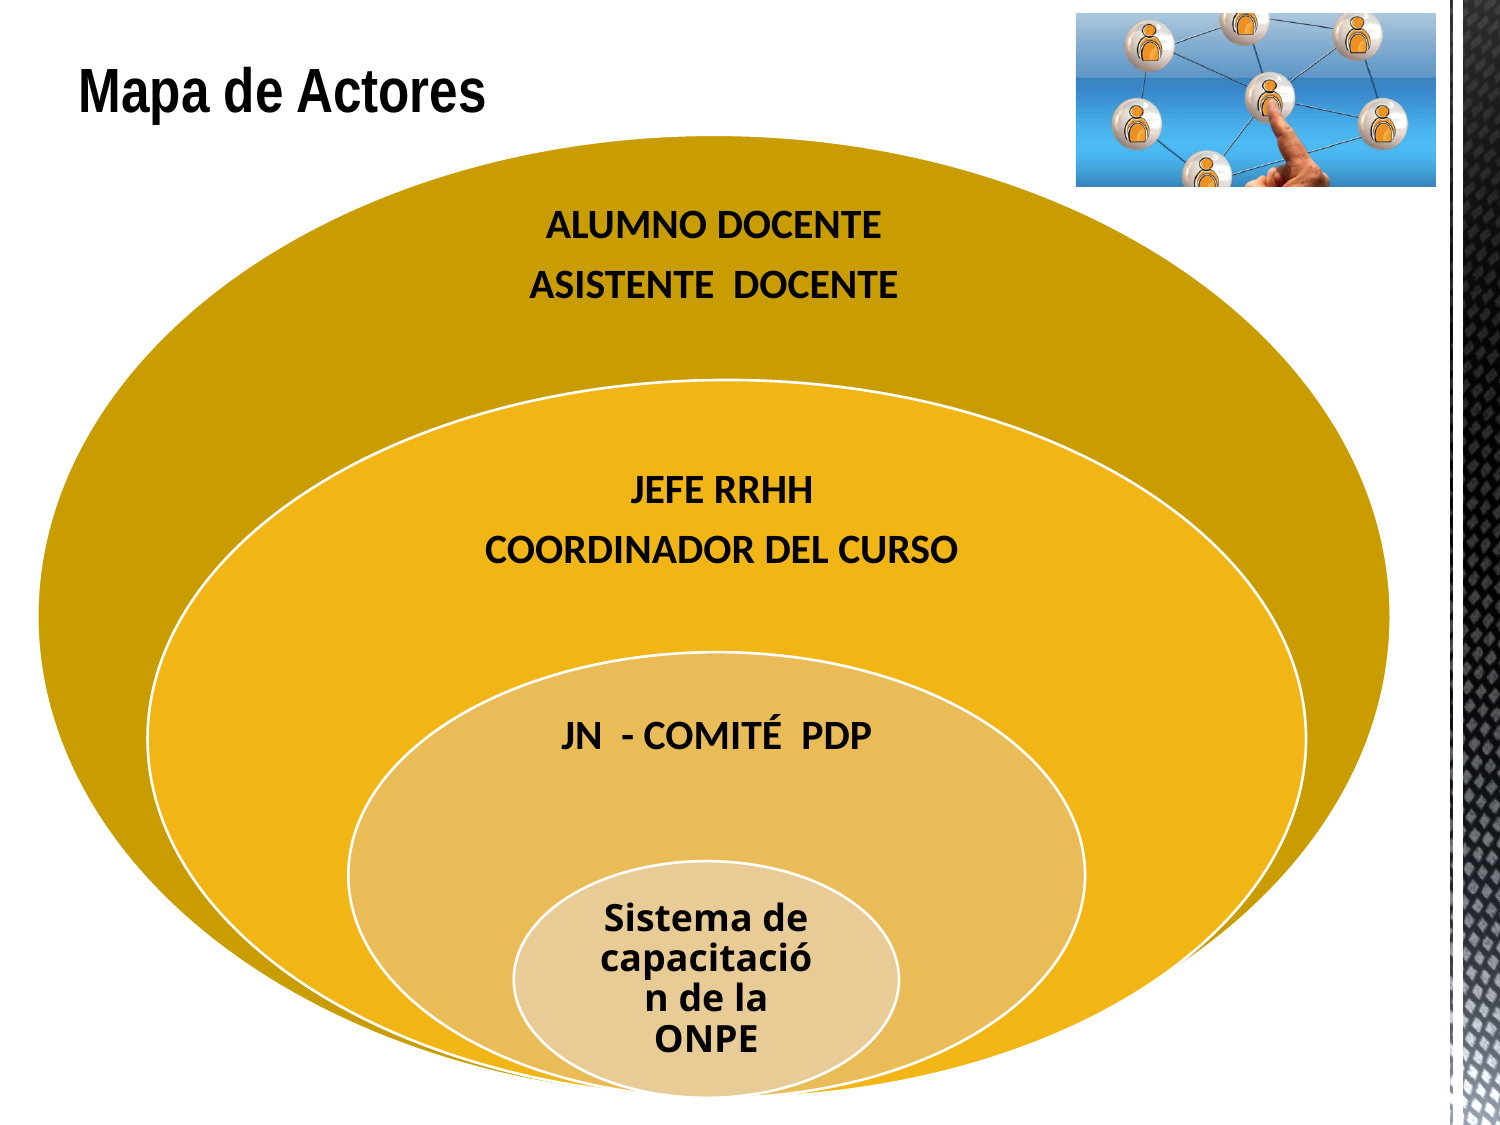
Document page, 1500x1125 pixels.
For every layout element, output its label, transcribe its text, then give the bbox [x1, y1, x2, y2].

text_box Mapa de Actores [63, 42, 1070, 134]
picture [1447, 0, 1500, 1125]
picture [1075, 12, 1437, 187]
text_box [63, 134, 1365, 1099]
